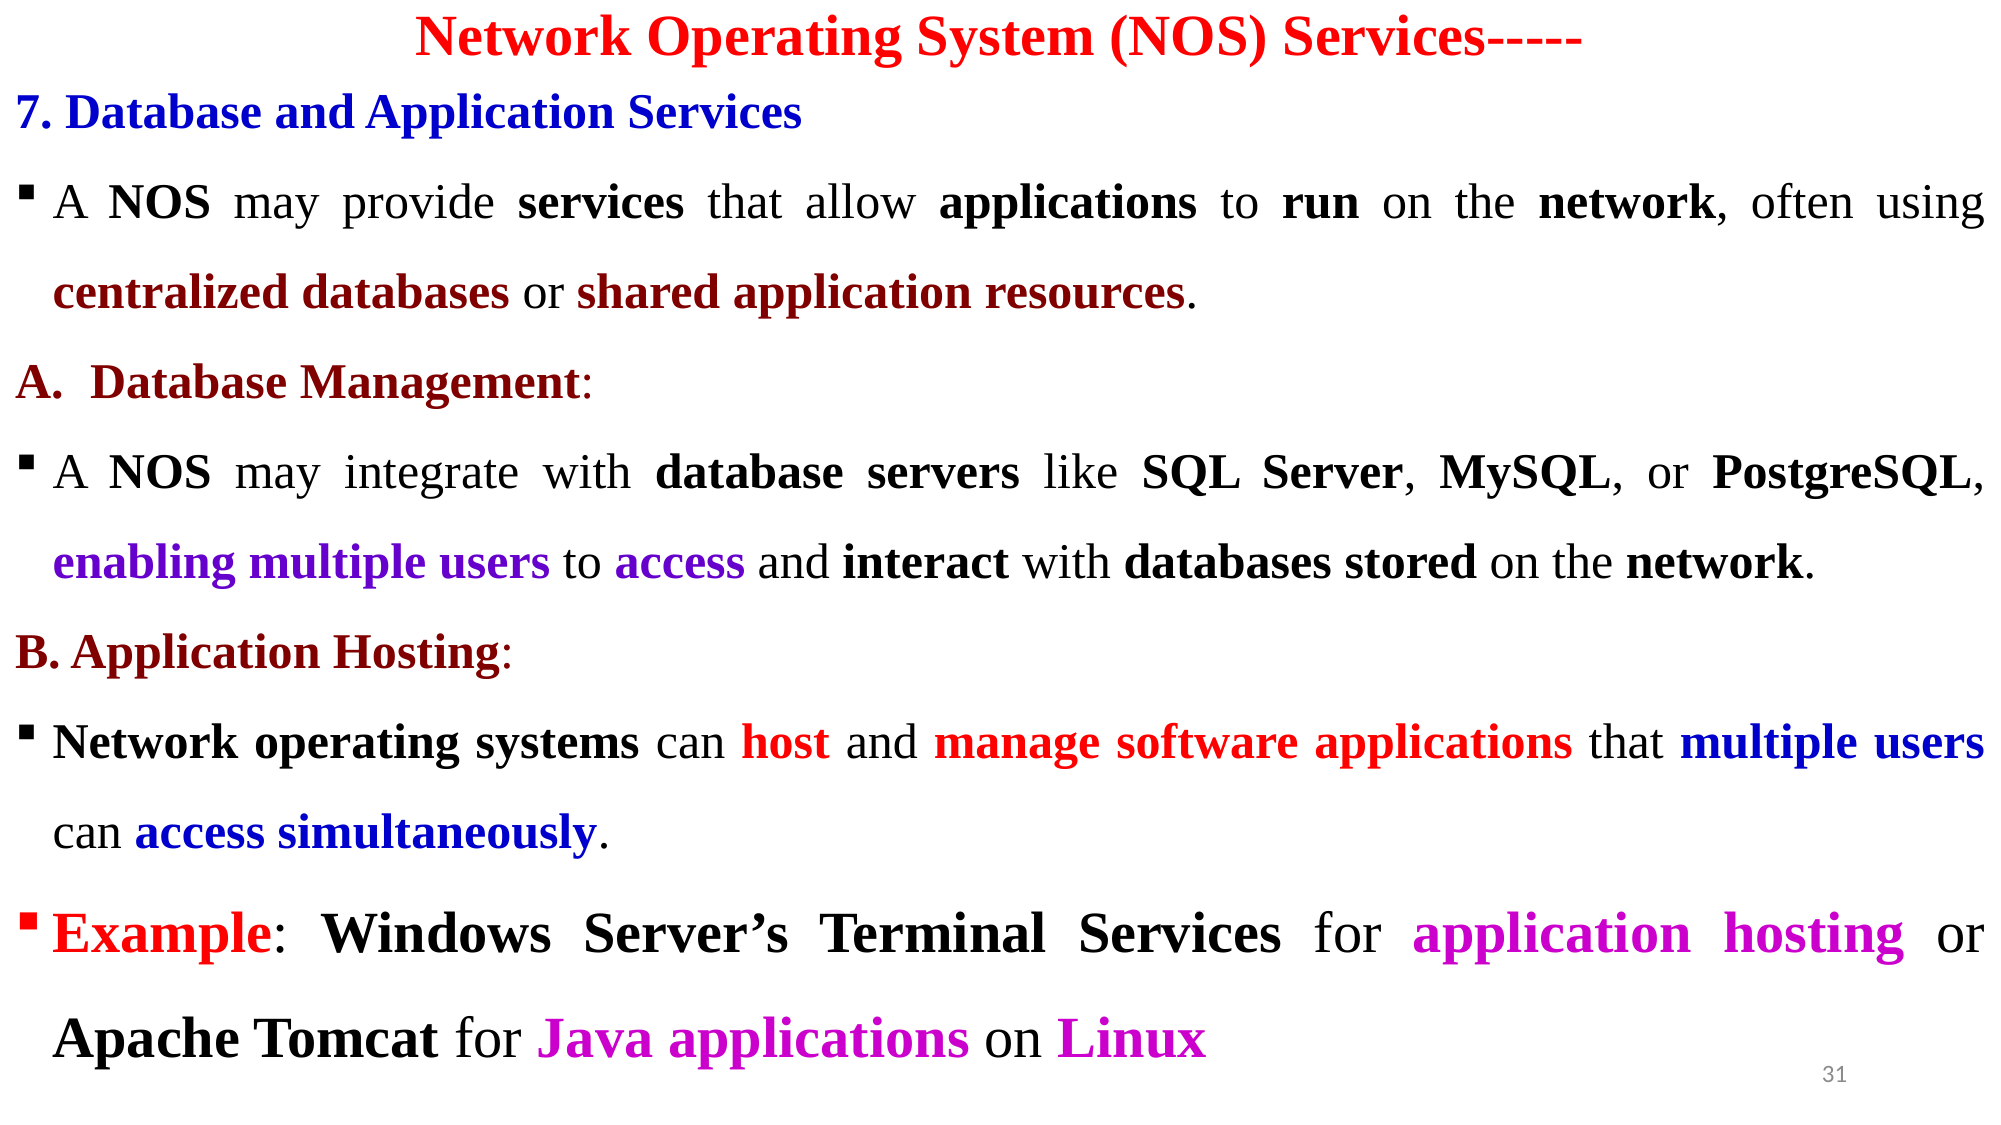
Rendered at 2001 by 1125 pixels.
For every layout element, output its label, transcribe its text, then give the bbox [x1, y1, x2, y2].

list 7. Database and Application Services A NOS may provide services that allow applications to run on the network, often using centralized databases or shared application resources. Database Management: A NOS may integrate with database servers like SQL Server, MySQL, or PostgreSQL, enabling multiple users to access and interact with databases stored on the network. B. Application Hosting: Network operating systems can host and manage software applications that multiple users can access simultaneously. Example: Windows Server’s Terminal Services for application hosting or Apache Tomcat for Java applications on Linux [0, 41, 2000, 1103]
title Network Operating System (NOS) Services----- [137, 0, 1863, 41]
slide_number 31 [1412, 1042, 1863, 1103]
